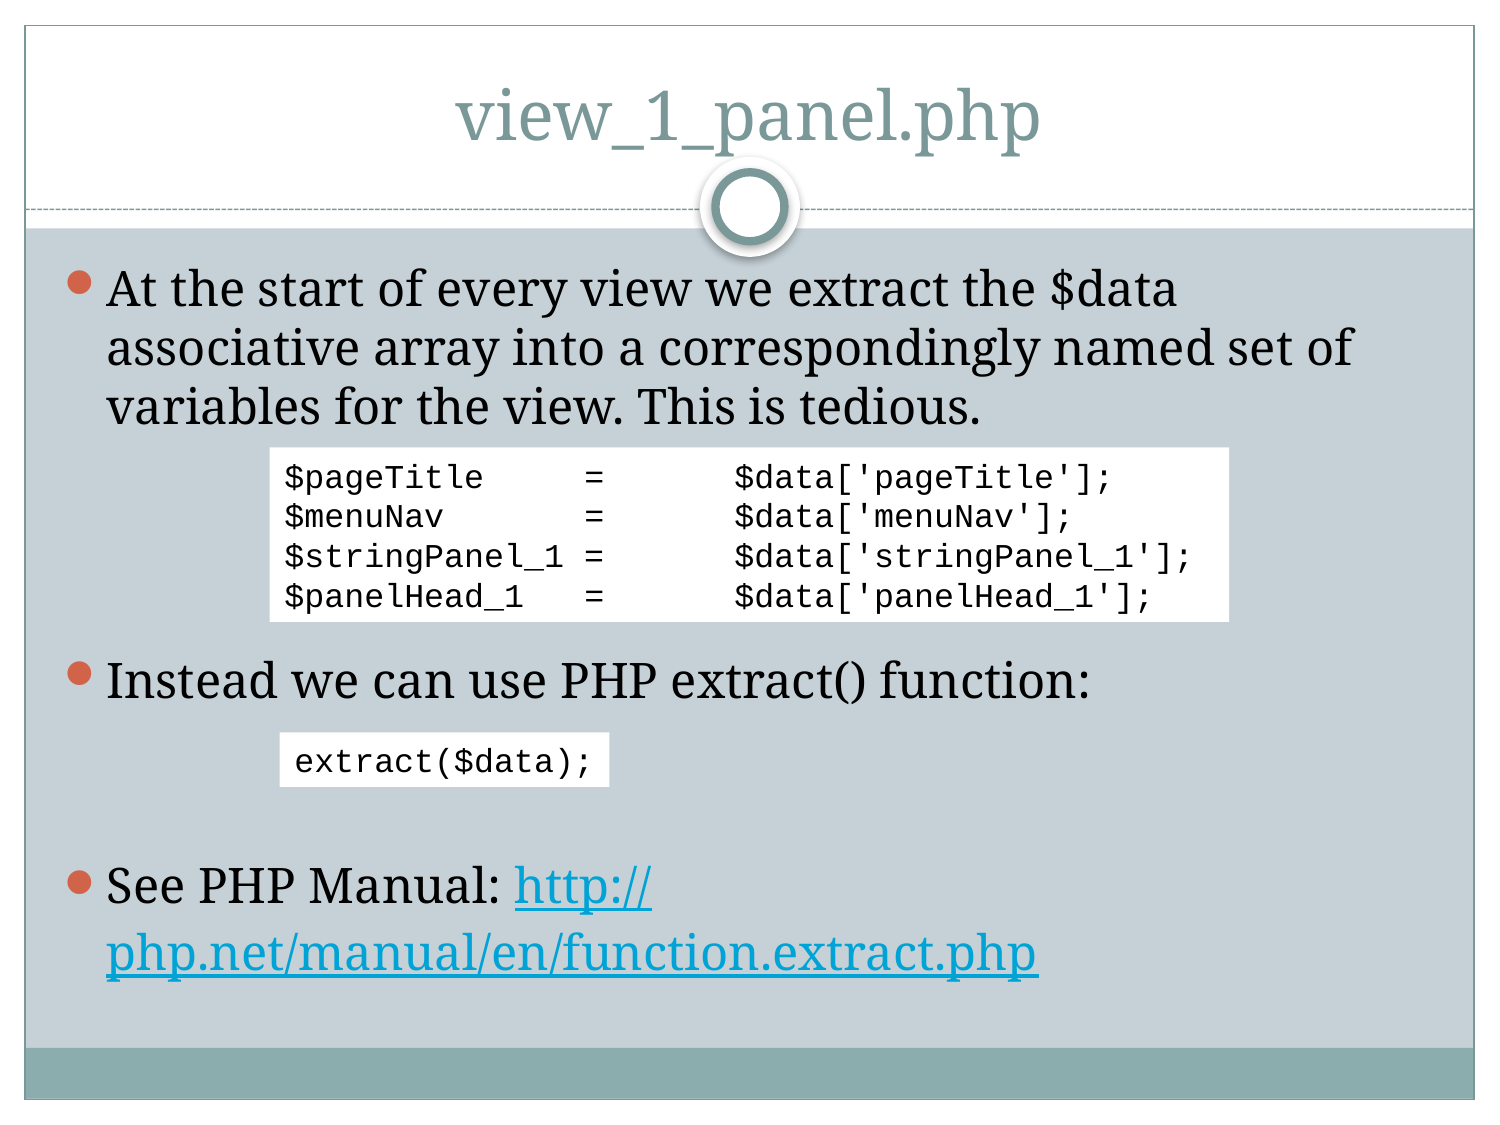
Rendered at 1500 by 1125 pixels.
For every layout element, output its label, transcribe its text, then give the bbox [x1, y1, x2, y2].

text_box $pageTitle = $data['pageTitle']; $menuNav = $data['menuNav']; $stringPanel_1 = $data['stringPanel_1']; $panelHead_1 = $data['panelHead_1']; [269, 447, 1230, 622]
text_box extract($data); [279, 732, 610, 787]
title view_1_panel.php [49, 37, 1450, 162]
list At the start of every view we extract the $data associative array into a correspondingly named set of variables for the view. This is tedious. Instead we can use PHP extract() function: See PHP Manual: http://php.net/manual/en/function.extract.php [49, 250, 1445, 1001]
